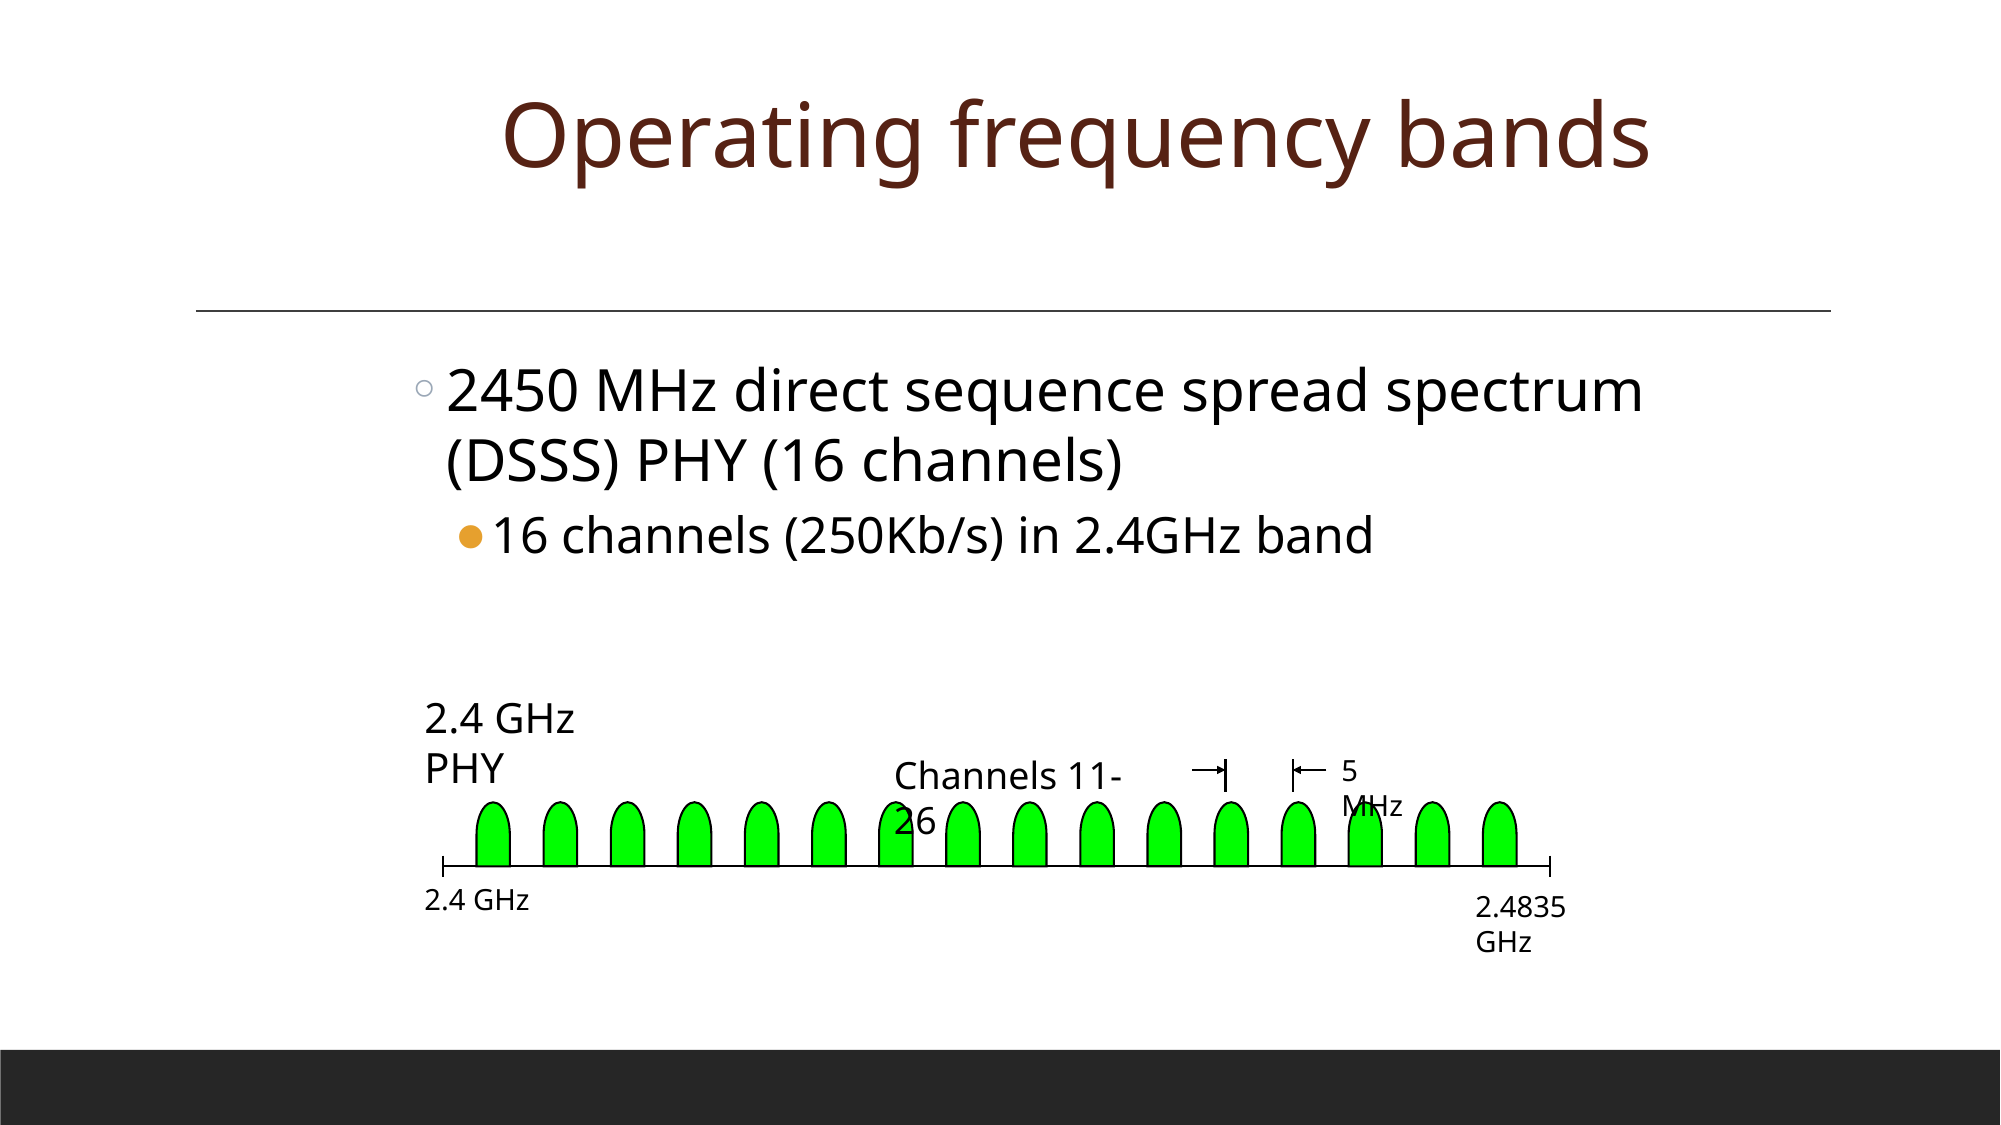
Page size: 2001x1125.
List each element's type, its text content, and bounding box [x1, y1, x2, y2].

list 2450 MHz direct sequence spread spectrum (DSSS) PHY (16 channels) 16 channels (250Kb/s) in 2.4GHz band [326, 345, 1677, 1089]
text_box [409, 684, 1647, 932]
title Operating frequency bands [485, 45, 1716, 233]
